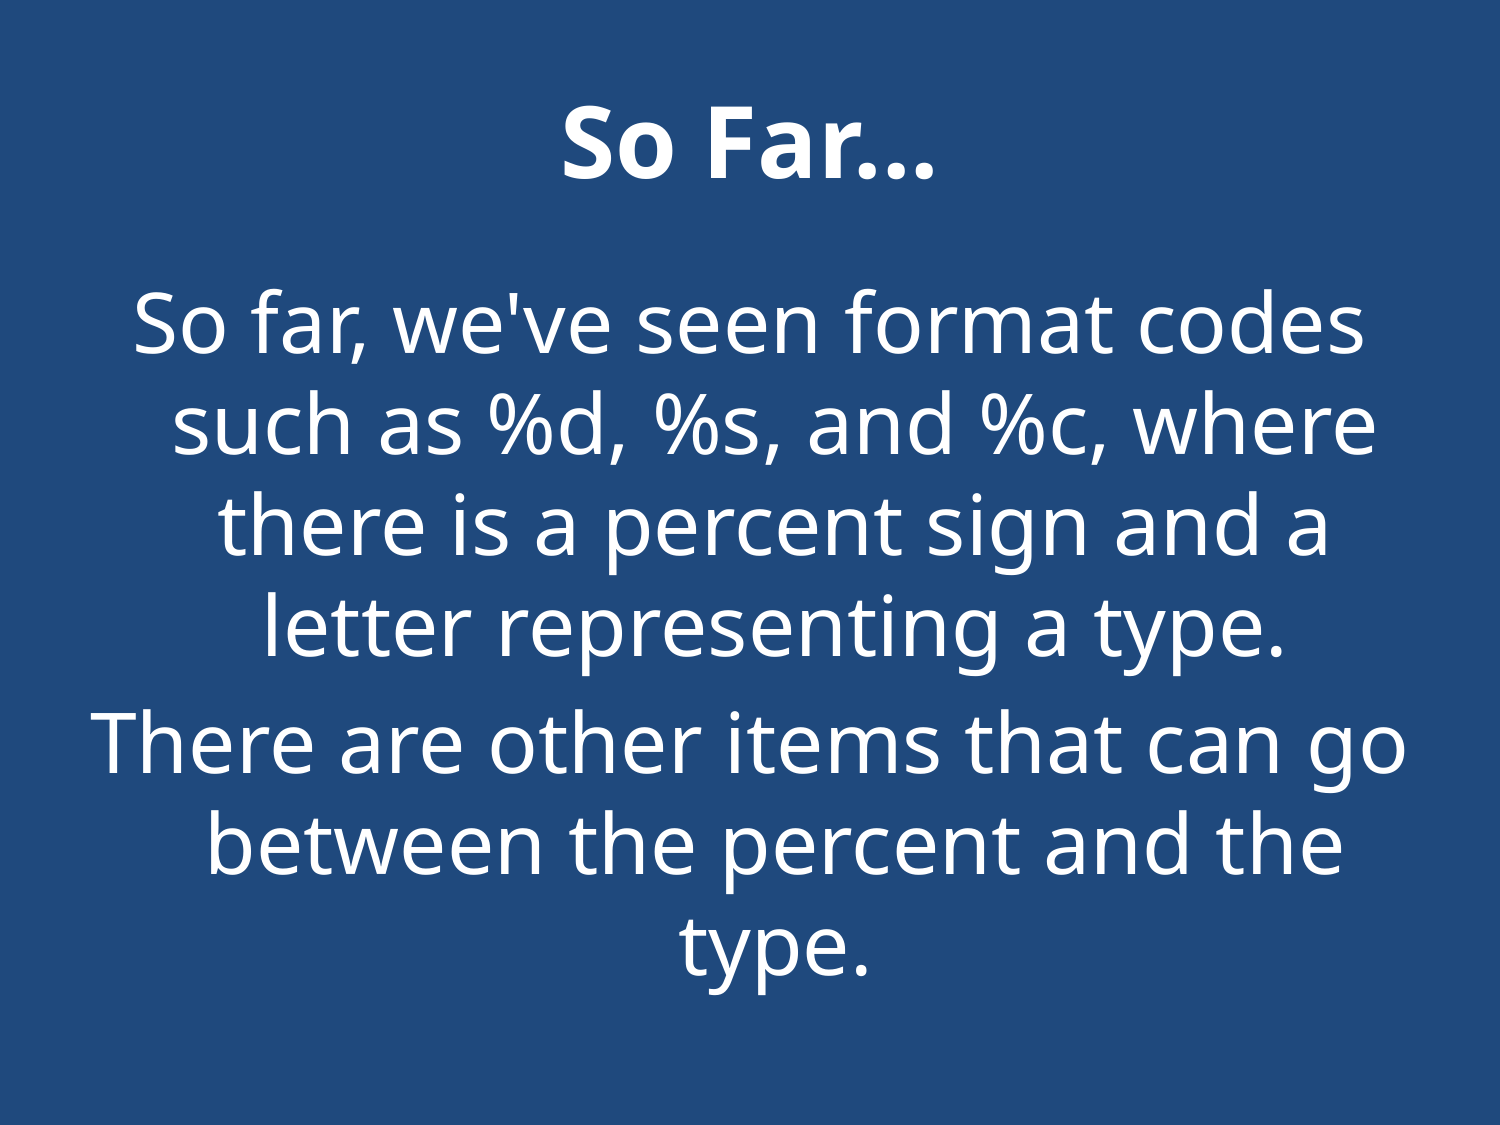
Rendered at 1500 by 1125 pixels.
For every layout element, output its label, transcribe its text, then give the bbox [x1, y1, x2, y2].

list So far, we've seen format codes such as %d, %s, and %c, where there is a percent sign and a letter representing a type. There are other items that can go between the percent and the type. [75, 262, 1425, 1005]
title So Far... [75, 45, 1425, 233]
